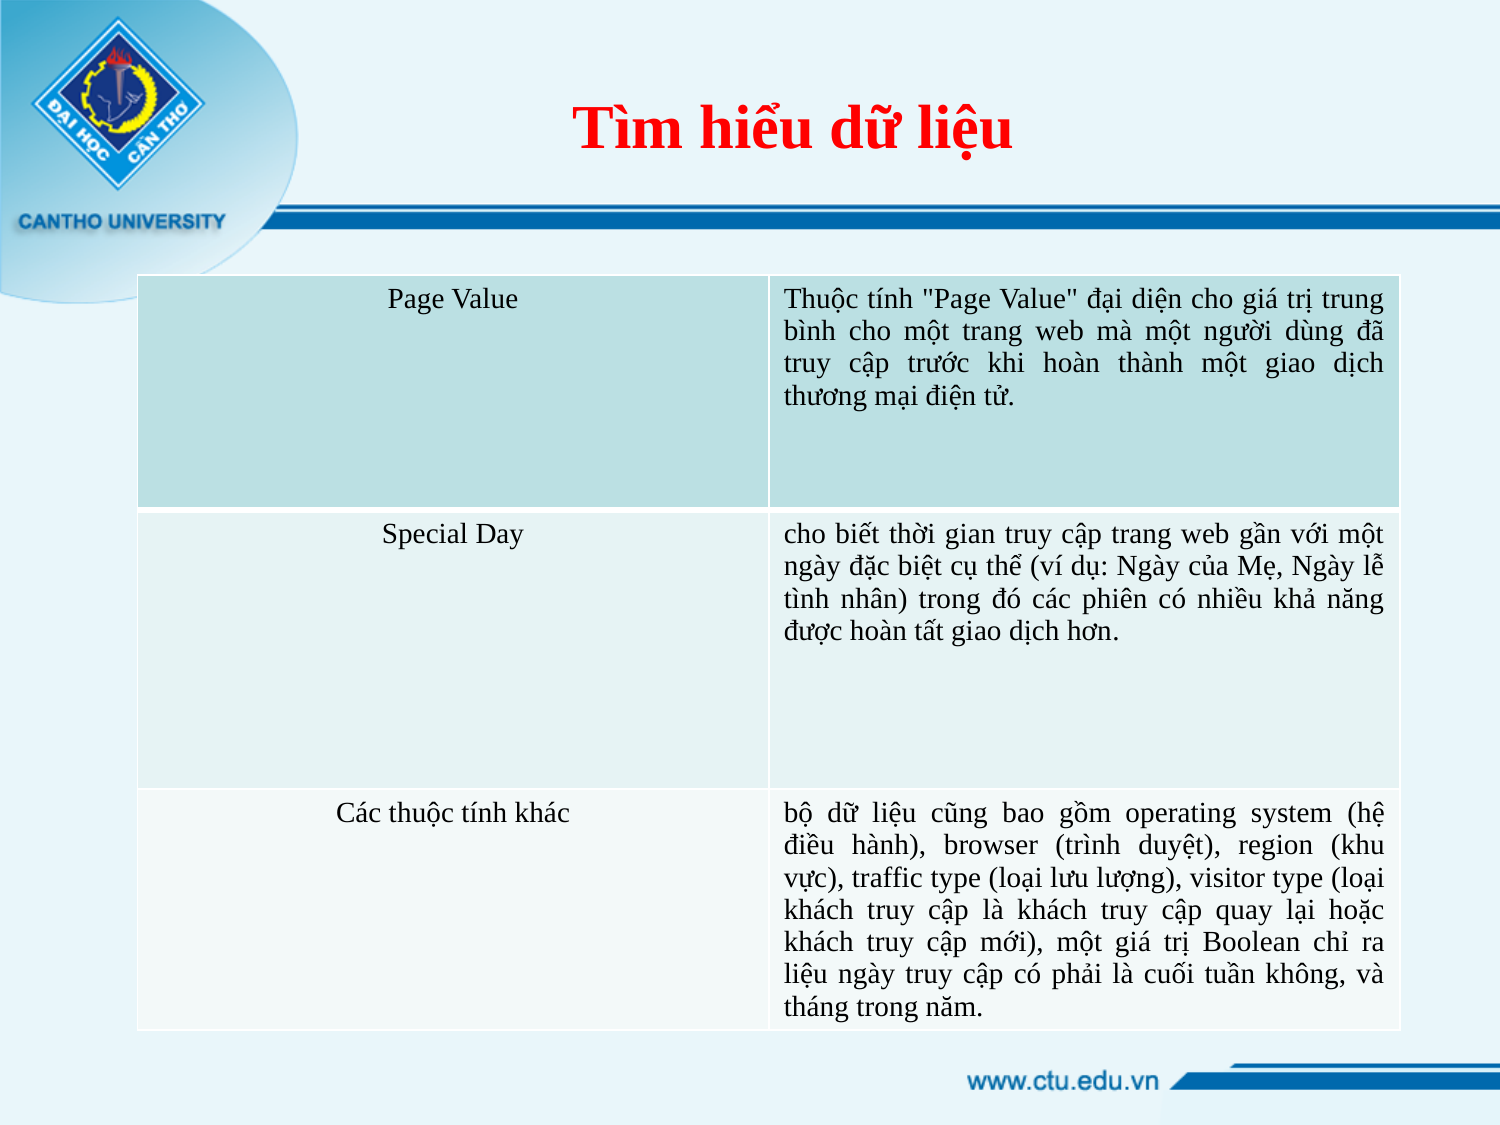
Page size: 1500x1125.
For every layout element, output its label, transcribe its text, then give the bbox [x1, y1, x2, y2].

table_header Page Value [138, 276, 768, 507]
table_header Thuộc tính "Page Value" đại diện cho giá trị trung bình cho một trang web mà một người dùng đã truy cập trước khi hoàn thành một giao dịch thương mại điện tử. [770, 276, 1399, 507]
table_cell Special Day [138, 513, 768, 788]
table_cell bộ dữ liệu cũng bao gồm operating system (hệ điều hành), browser (trình duyệt), region (khu vực), traffic type (loại lưu lượng), visitor type (loại khách truy cập là khách truy cập quay lại hoặc khách truy cập mới), một giá trị Boolean chỉ ra liệu ngày truy cập có phải là cuối tuần không, và tháng trong năm. [770, 790, 1399, 1029]
table_cell Các thuộc tính khác [138, 790, 768, 1029]
title Tìm hiểu dữ liệu [287, 46, 1300, 202]
table_cell cho biết thời gian truy cập trang web gần với một ngày đặc biệt cụ thể (ví dụ: Ngày của Mẹ, Ngày lễ tình nhân) trong đó các phiên có nhiều khả năng được hoàn tất giao dịch hơn. [770, 513, 1399, 788]
picture [0, 0, 1500, 1125]
